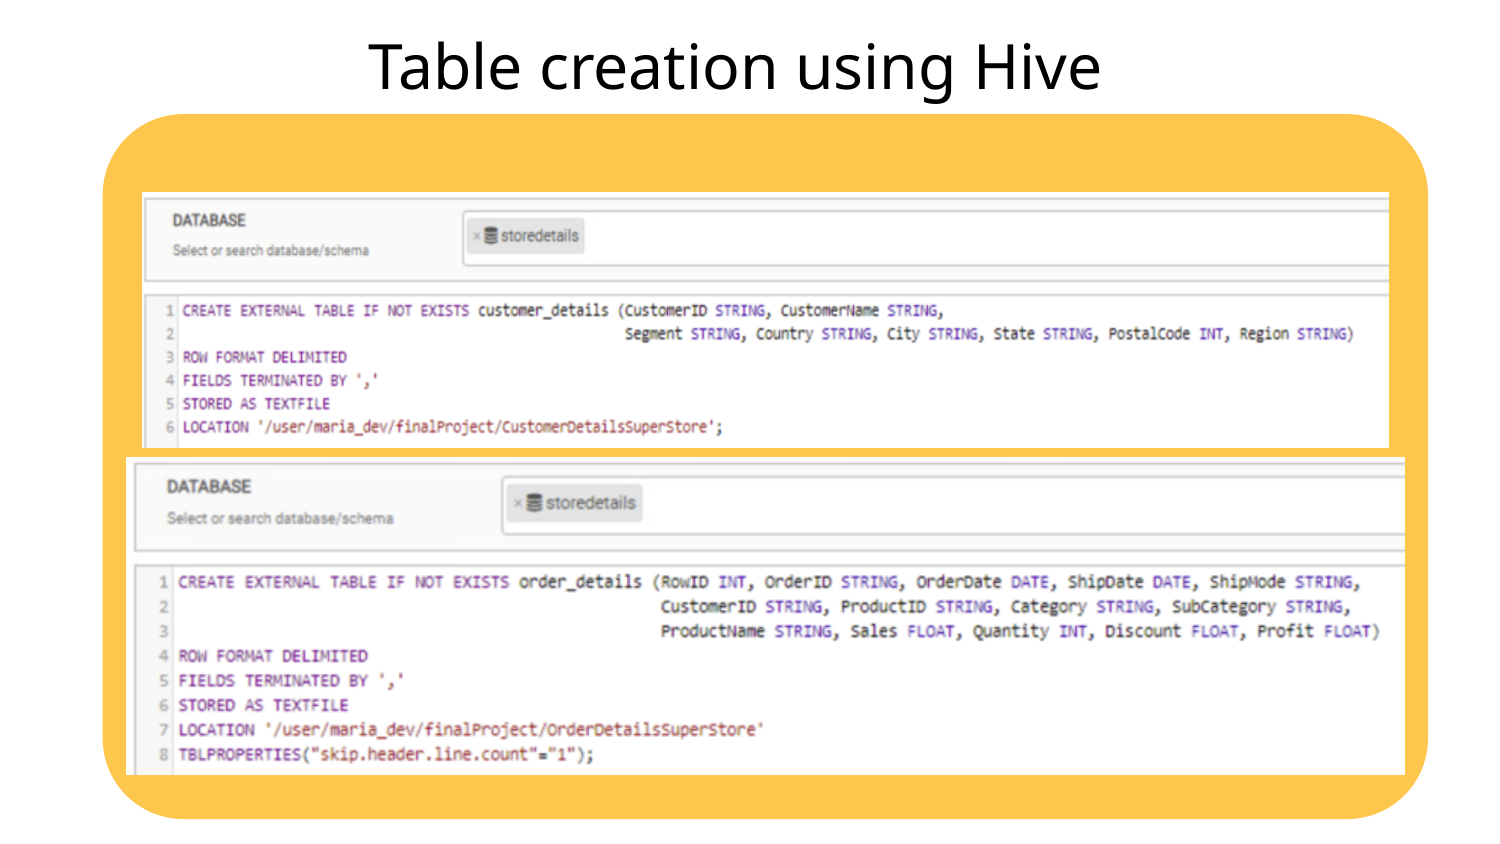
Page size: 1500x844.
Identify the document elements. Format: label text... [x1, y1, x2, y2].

picture [126, 457, 1405, 776]
picture [141, 192, 1389, 448]
text_box [102, 114, 1429, 820]
title Table creation using Hive [61, 24, 1412, 104]
